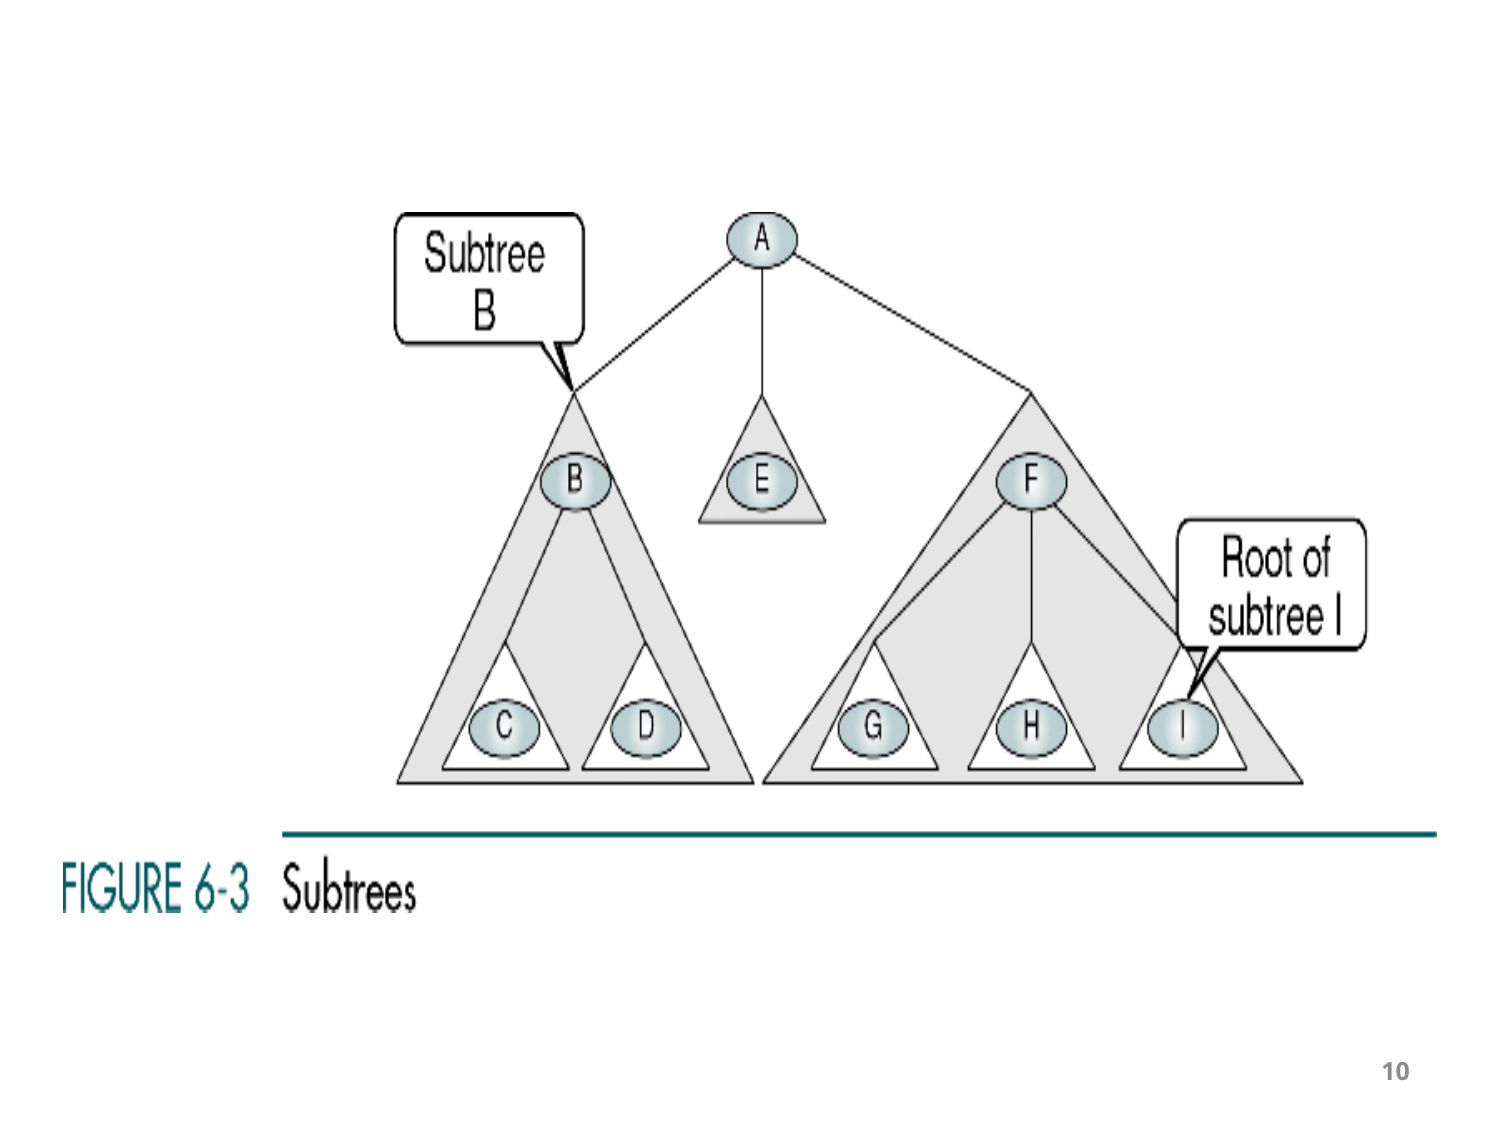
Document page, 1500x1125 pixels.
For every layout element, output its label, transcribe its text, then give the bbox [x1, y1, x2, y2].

slide_number 10 [1074, 1042, 1425, 1103]
picture [63, 212, 1437, 913]
